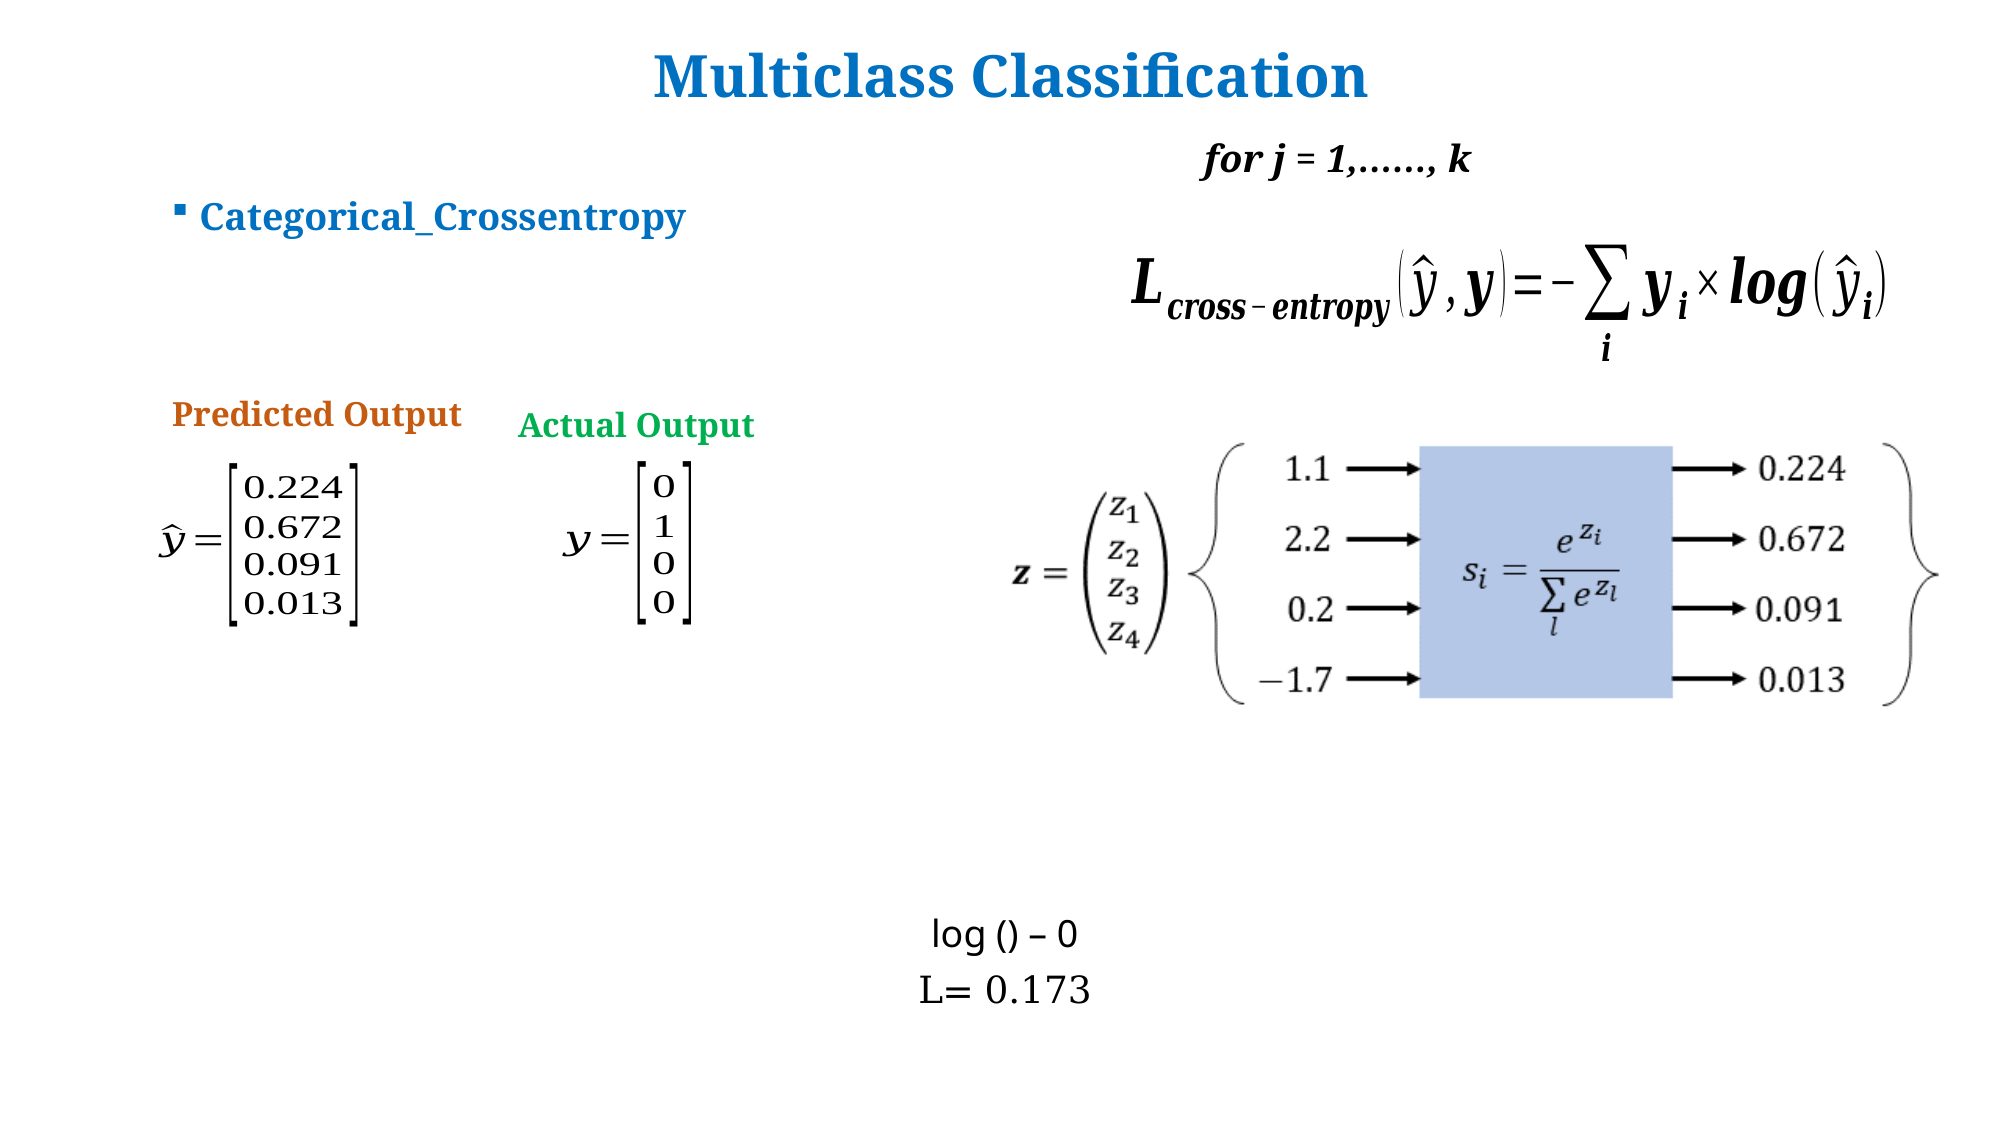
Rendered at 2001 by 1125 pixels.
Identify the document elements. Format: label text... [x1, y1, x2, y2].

text_box L= 0.173 [858, 958, 1152, 1019]
text_box Actual Output [503, 396, 837, 452]
picture [999, 412, 1950, 736]
text_box Categorical_Crossentropy [91, 185, 831, 245]
text_box Multiclass Classification [639, 31, 1587, 117]
text_box Predicted Output [157, 386, 491, 441]
